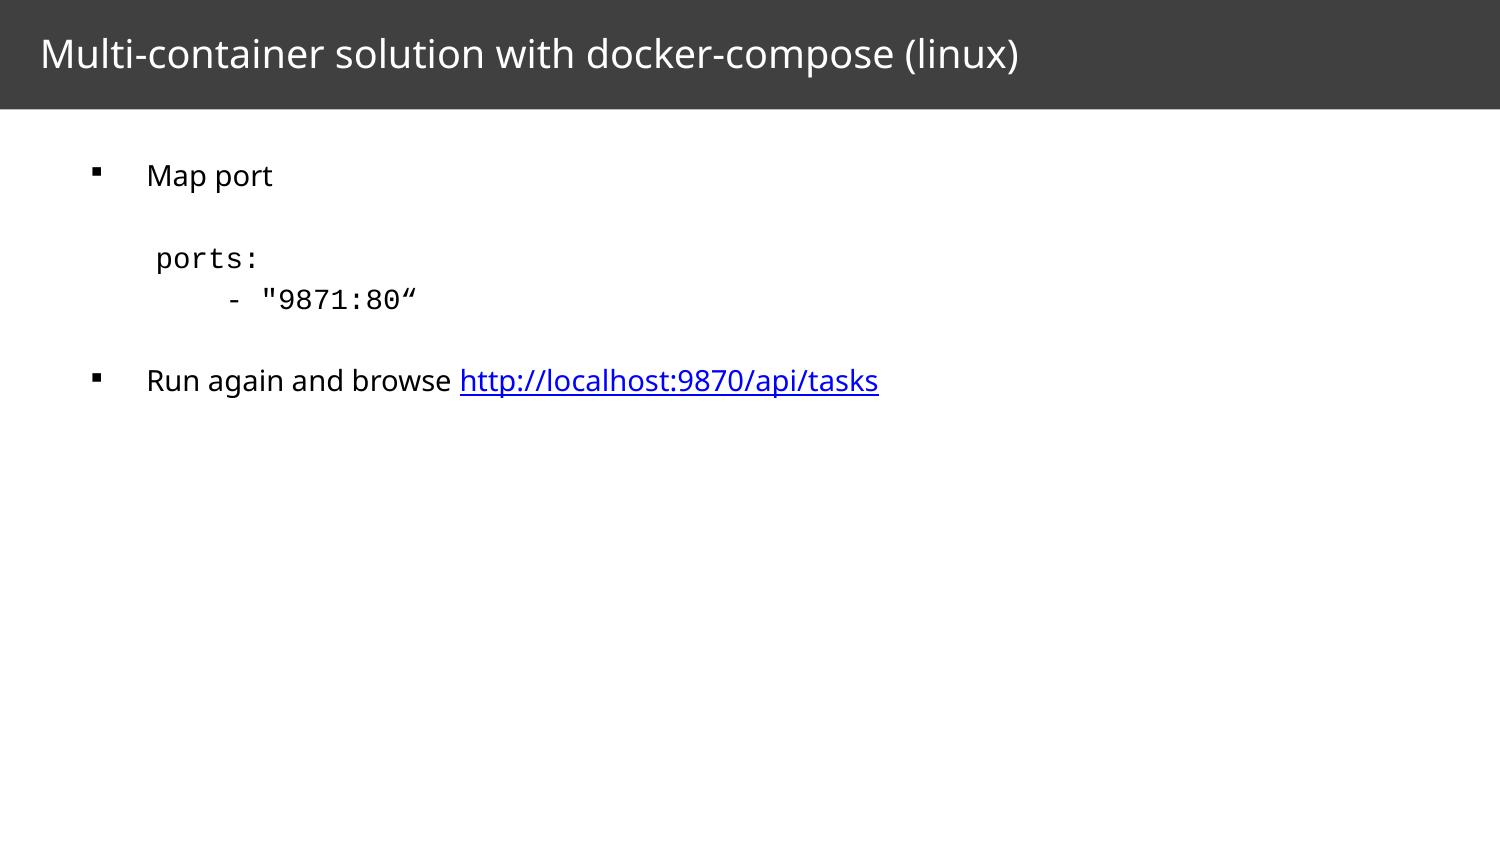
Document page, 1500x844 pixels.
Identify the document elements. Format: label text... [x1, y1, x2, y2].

list Map port ports: - "9871:80“ Run again and browse http://localhost:9870/api/tasks [75, 150, 1425, 754]
title Multi-container solution with docker-compose (linux) [24, 21, 1471, 85]
